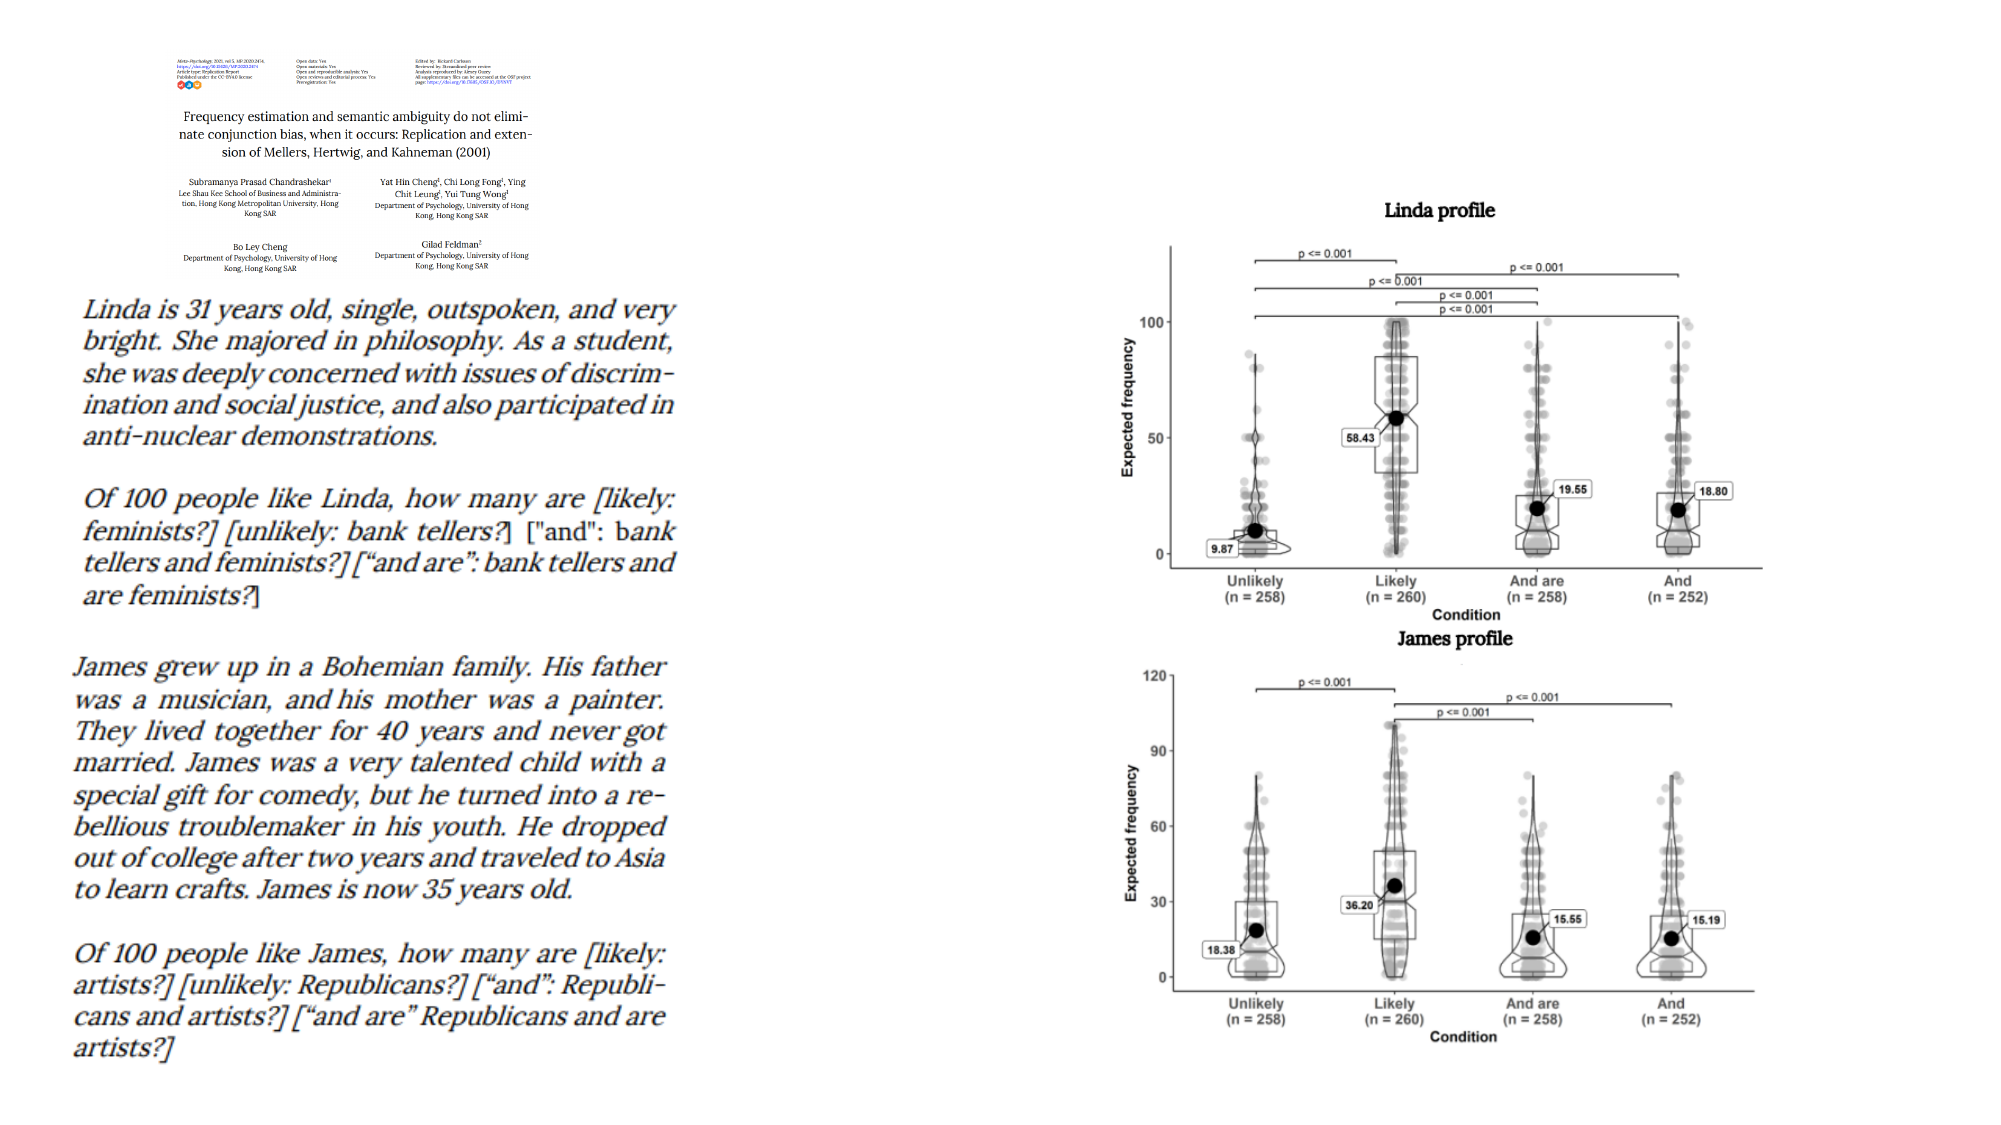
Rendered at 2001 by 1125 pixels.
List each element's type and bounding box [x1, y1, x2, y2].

picture [44, 281, 698, 628]
picture [60, 643, 683, 1077]
list [165, 49, 540, 279]
picture [1083, 196, 1765, 1048]
